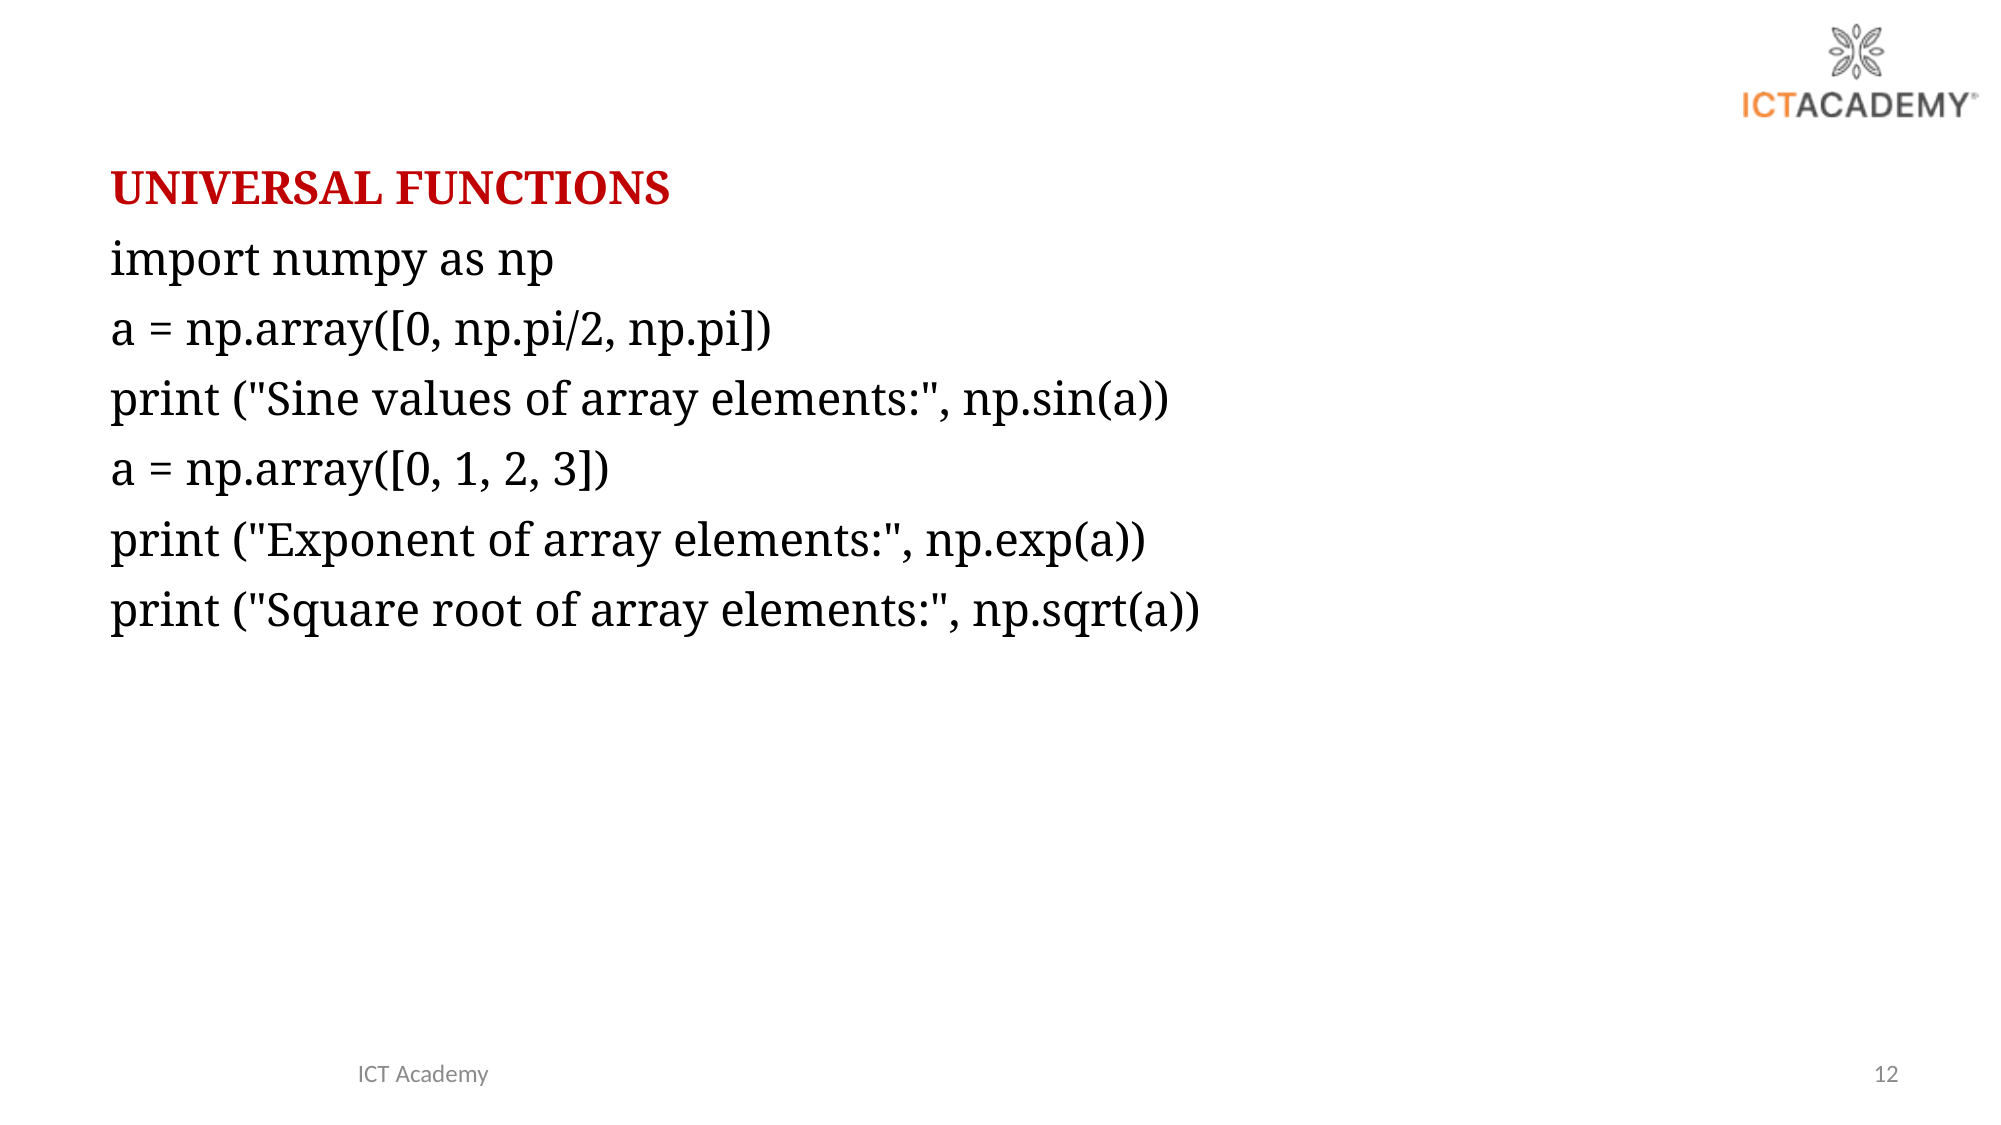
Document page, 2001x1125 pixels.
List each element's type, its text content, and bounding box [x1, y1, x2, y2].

footer ICT Academy [85, 1042, 761, 1103]
list UNIVERSAL FUNCTIONS import numpy as np a = np.array([0, np.pi/2, np.pi]) print ("Sine values of array elements:", np.sin(a)) a = np.array([0, 1, 2, 3]) print ("Exponent of array elements:", np.exp(a)) print ("Square root of array elements:", np.sqrt(a)) [95, 157, 1905, 1066]
slide_number 12 [1464, 1042, 1915, 1103]
picture [1743, 22, 1979, 120]
